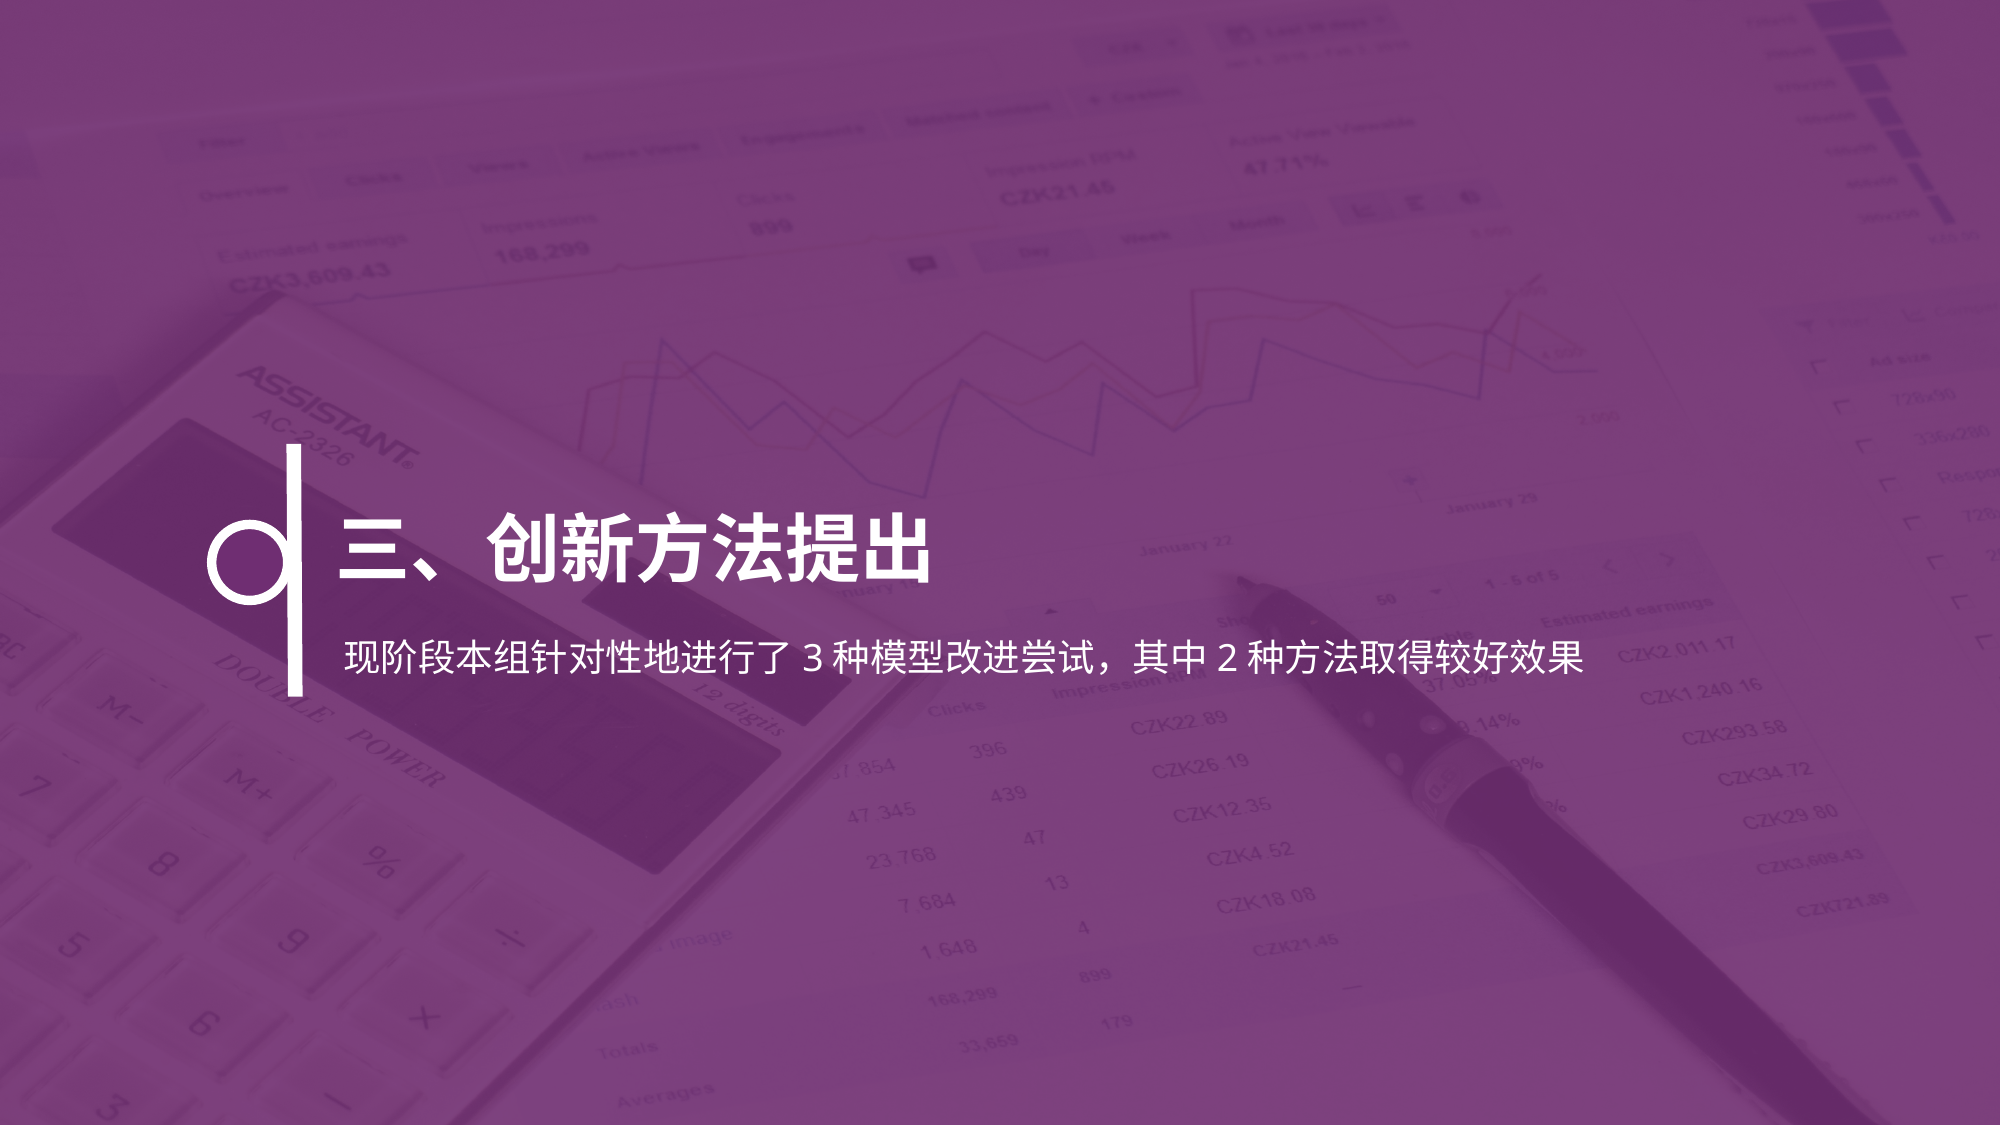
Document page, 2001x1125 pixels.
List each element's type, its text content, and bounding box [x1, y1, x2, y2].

text_box 三、创新方法提出 [321, 493, 1210, 689]
text_box 现阶段本组针对性地进行了3种模型改进尝试，其中2种方法取得较好效果 [328, 603, 1600, 732]
